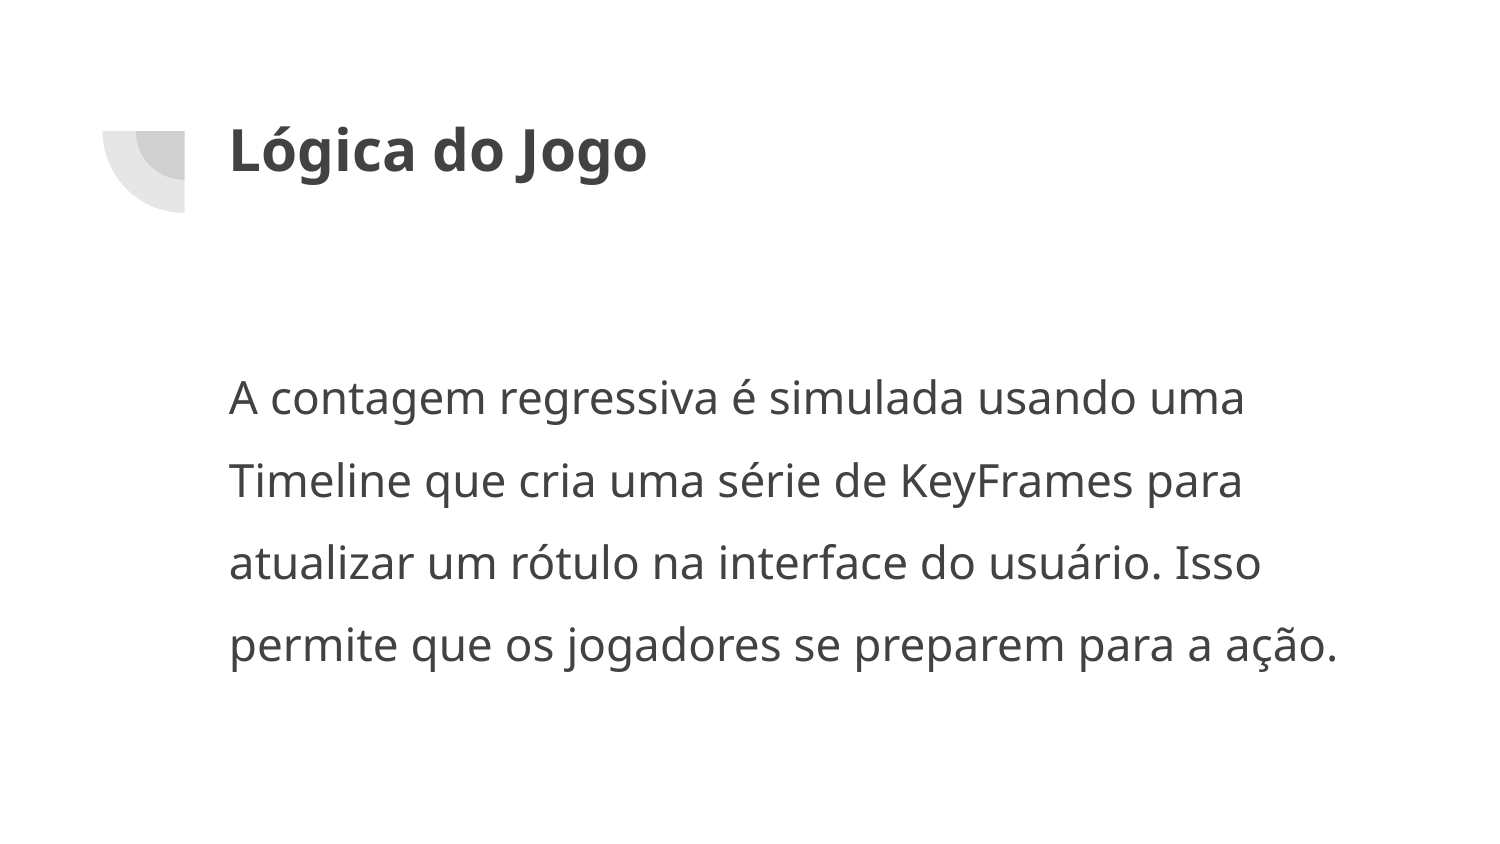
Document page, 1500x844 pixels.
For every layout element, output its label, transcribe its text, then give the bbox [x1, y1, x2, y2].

list A contagem regressiva é simulada usando uma Timeline que cria uma série de KeyFrames para atualizar um rótulo na interface do usuário. Isso permite que os jogadores se preparem para a ação. [213, 326, 1368, 744]
title Lógica do Jogo [213, 98, 1368, 263]
